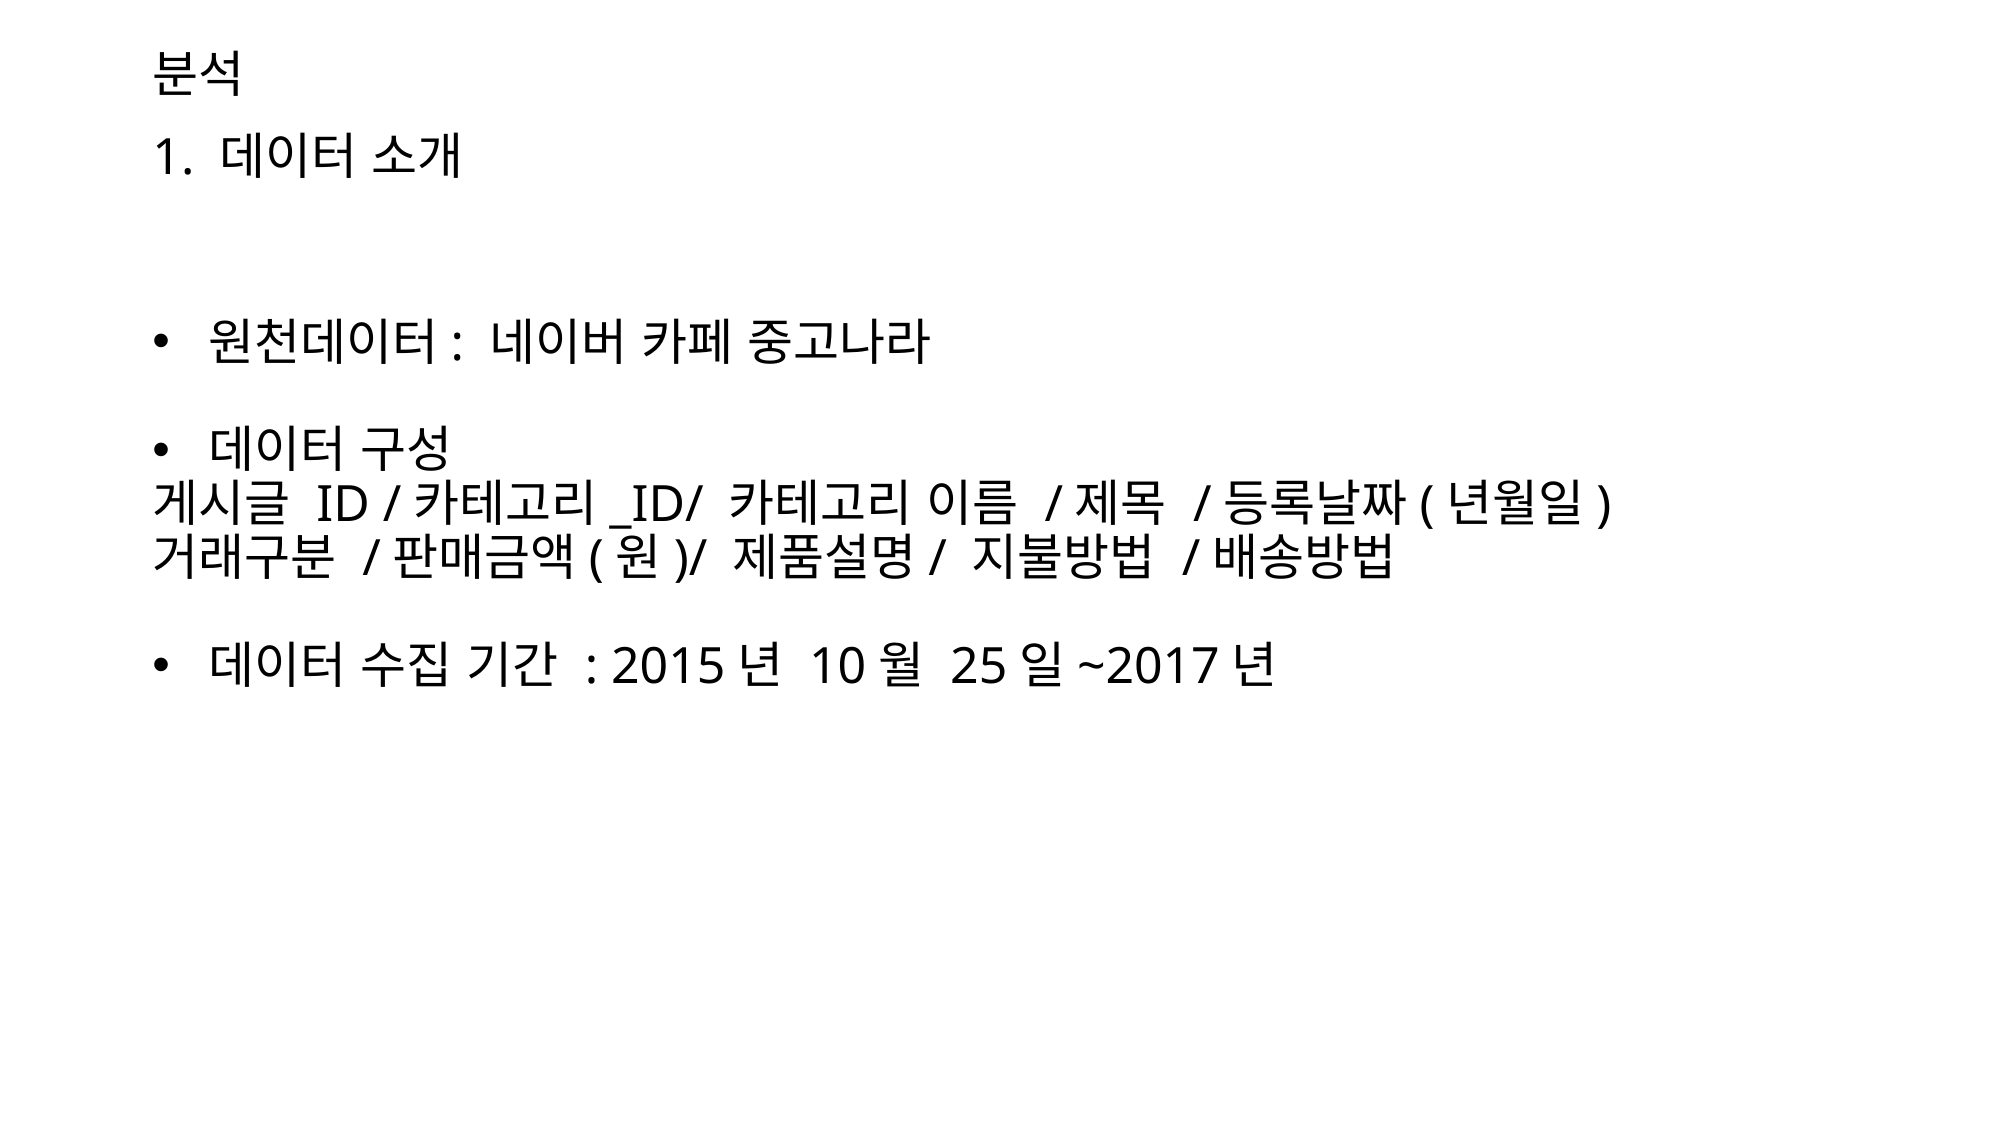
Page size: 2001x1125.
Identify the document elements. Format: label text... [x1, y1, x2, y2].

text_box 분석 [137, 35, 1863, 117]
text_box 1. 데이터 소개 [137, 117, 1863, 200]
text_box 원천데이터: 네이버 카페 중고나라 데이터 구성 게시글 ID /카테고리_ID/ 카테고리 이름 /제목 /등록날짜(년월일) 거래구분 /판매금액(원)/ 제품설명/ 지불방법 /배송방법 데이터 수집 기간 : 2015년 10월 25일~2017년 [137, 281, 1863, 893]
